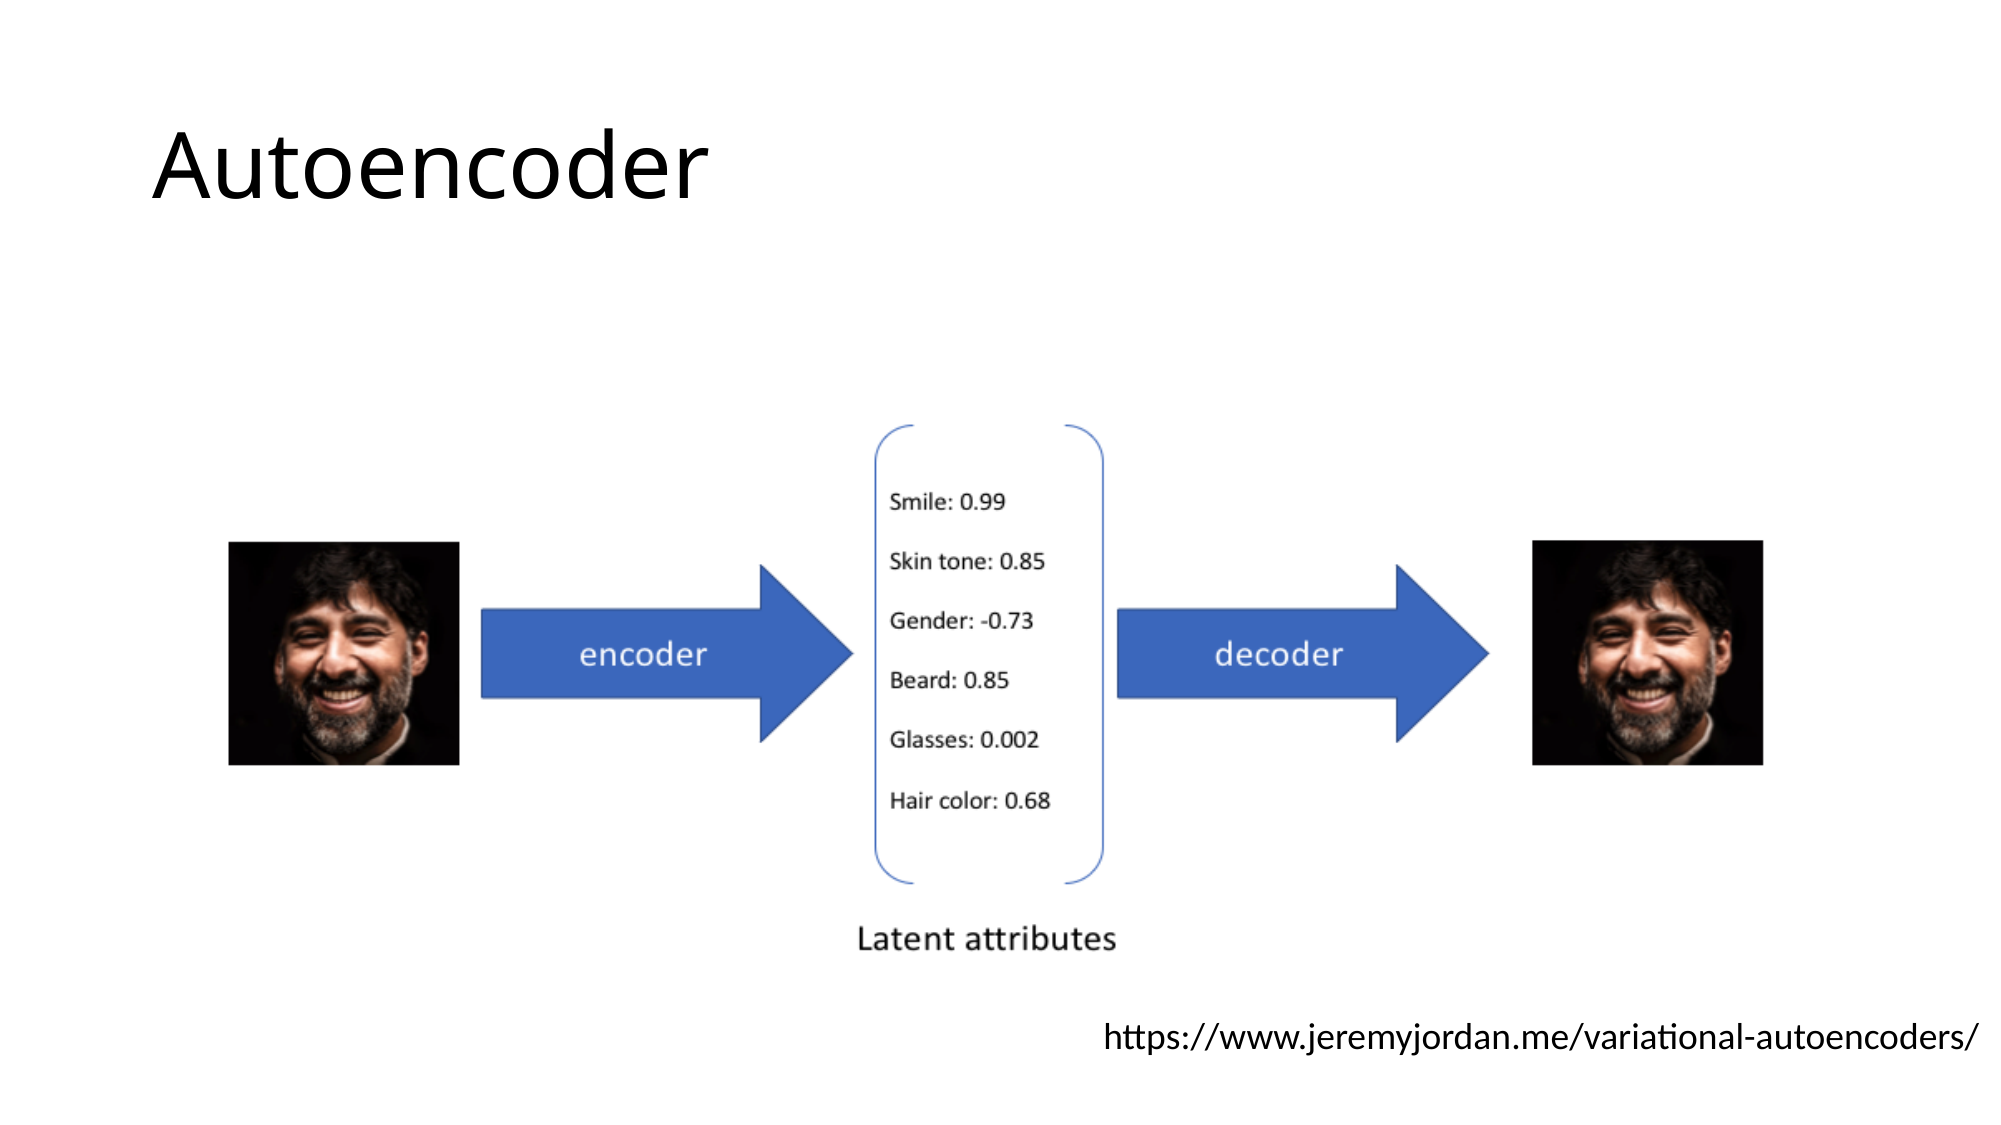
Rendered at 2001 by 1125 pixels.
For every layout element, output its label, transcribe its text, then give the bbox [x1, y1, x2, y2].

title Autoencoder [137, 59, 1863, 278]
picture [101, 306, 1899, 1066]
text_box https://www.jeremyjordan.me/variational-autoencoders/ [1899, 1004, 1995, 1065]
